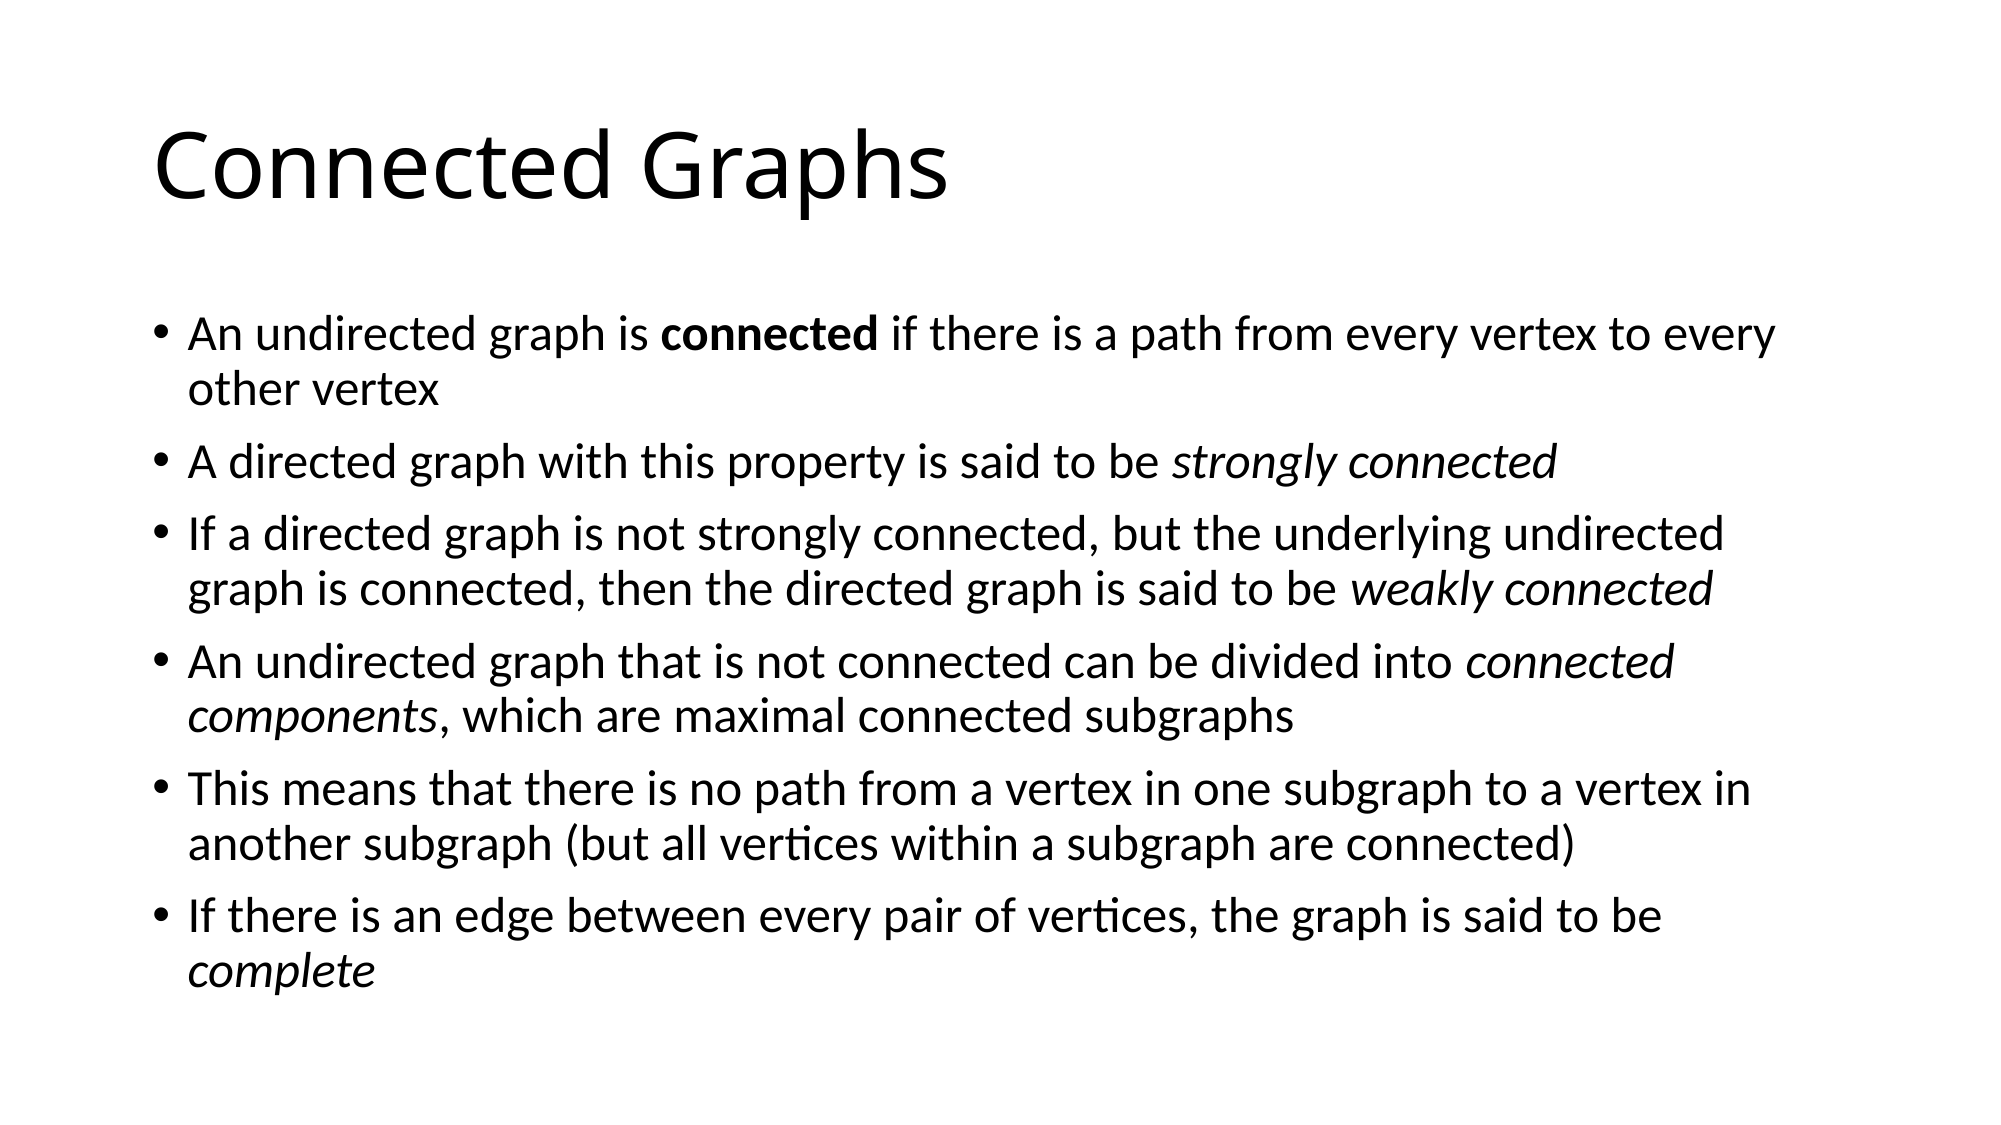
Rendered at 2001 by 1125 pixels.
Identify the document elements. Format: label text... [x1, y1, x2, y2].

title Connected Graphs [137, 59, 1863, 278]
list An undirected graph is connected if there is a path from every vertex to every other vertex A directed graph with this property is said to be strongly connected If a directed graph is not strongly connected, but the underlying undirected graph is connected, then the directed graph is said to be weakly connected An undirected graph that is not connected can be divided into connected components, which are maximal connected subgraphs This means that there is no path from a vertex in one subgraph to a vertex in another subgraph (but all vertices within a subgraph are connected) If there is an edge between every pair of vertices, the graph is said to be complete [137, 299, 1863, 1014]
